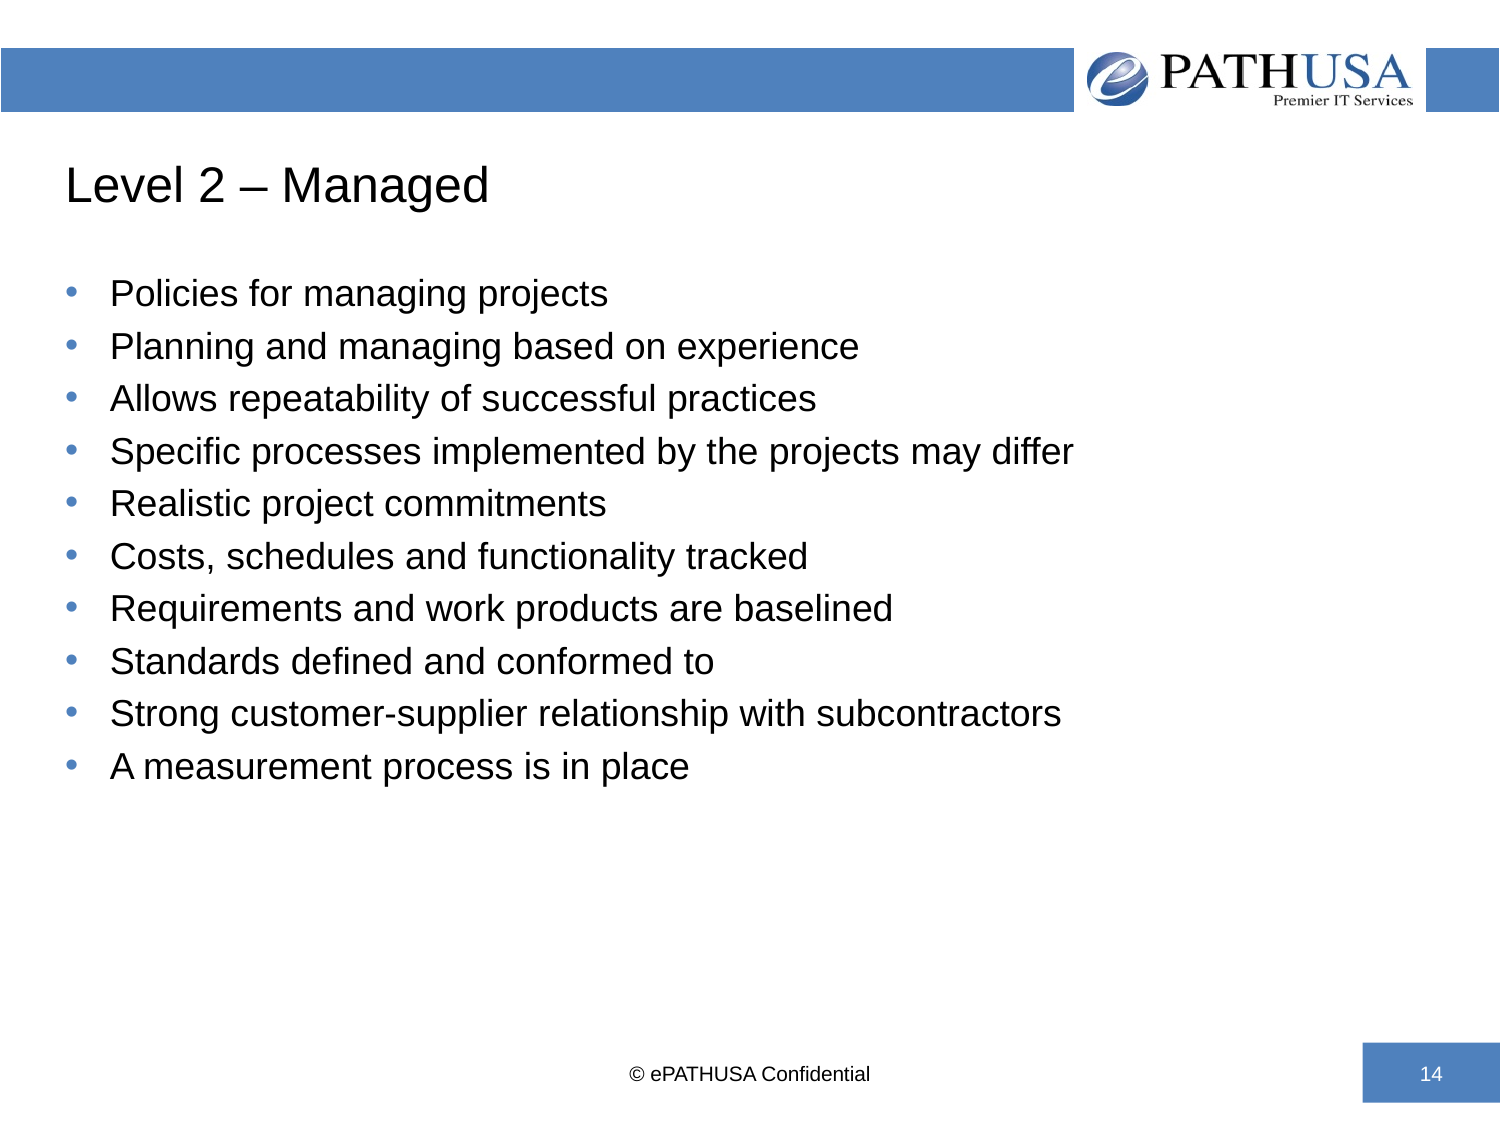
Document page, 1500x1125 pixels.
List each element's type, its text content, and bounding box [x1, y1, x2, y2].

slide_number 14 [1362, 1042, 1500, 1103]
picture [1087, 52, 1413, 106]
footer © ePATHUSA Confidential [512, 1042, 988, 1103]
list Policies for managing projects Planning and managing based on experience Allows repeatability of successful practices Specific processes implemented by the projects may differ Realistic project commitments Costs, schedules and functionality tracked Requirements and work products are baselined Standards defined and conformed to Strong customer-supplier relationship with subcontractors A measurement process is in place [50, 261, 1450, 1025]
title Level 2 – Managed [50, 127, 1450, 238]
